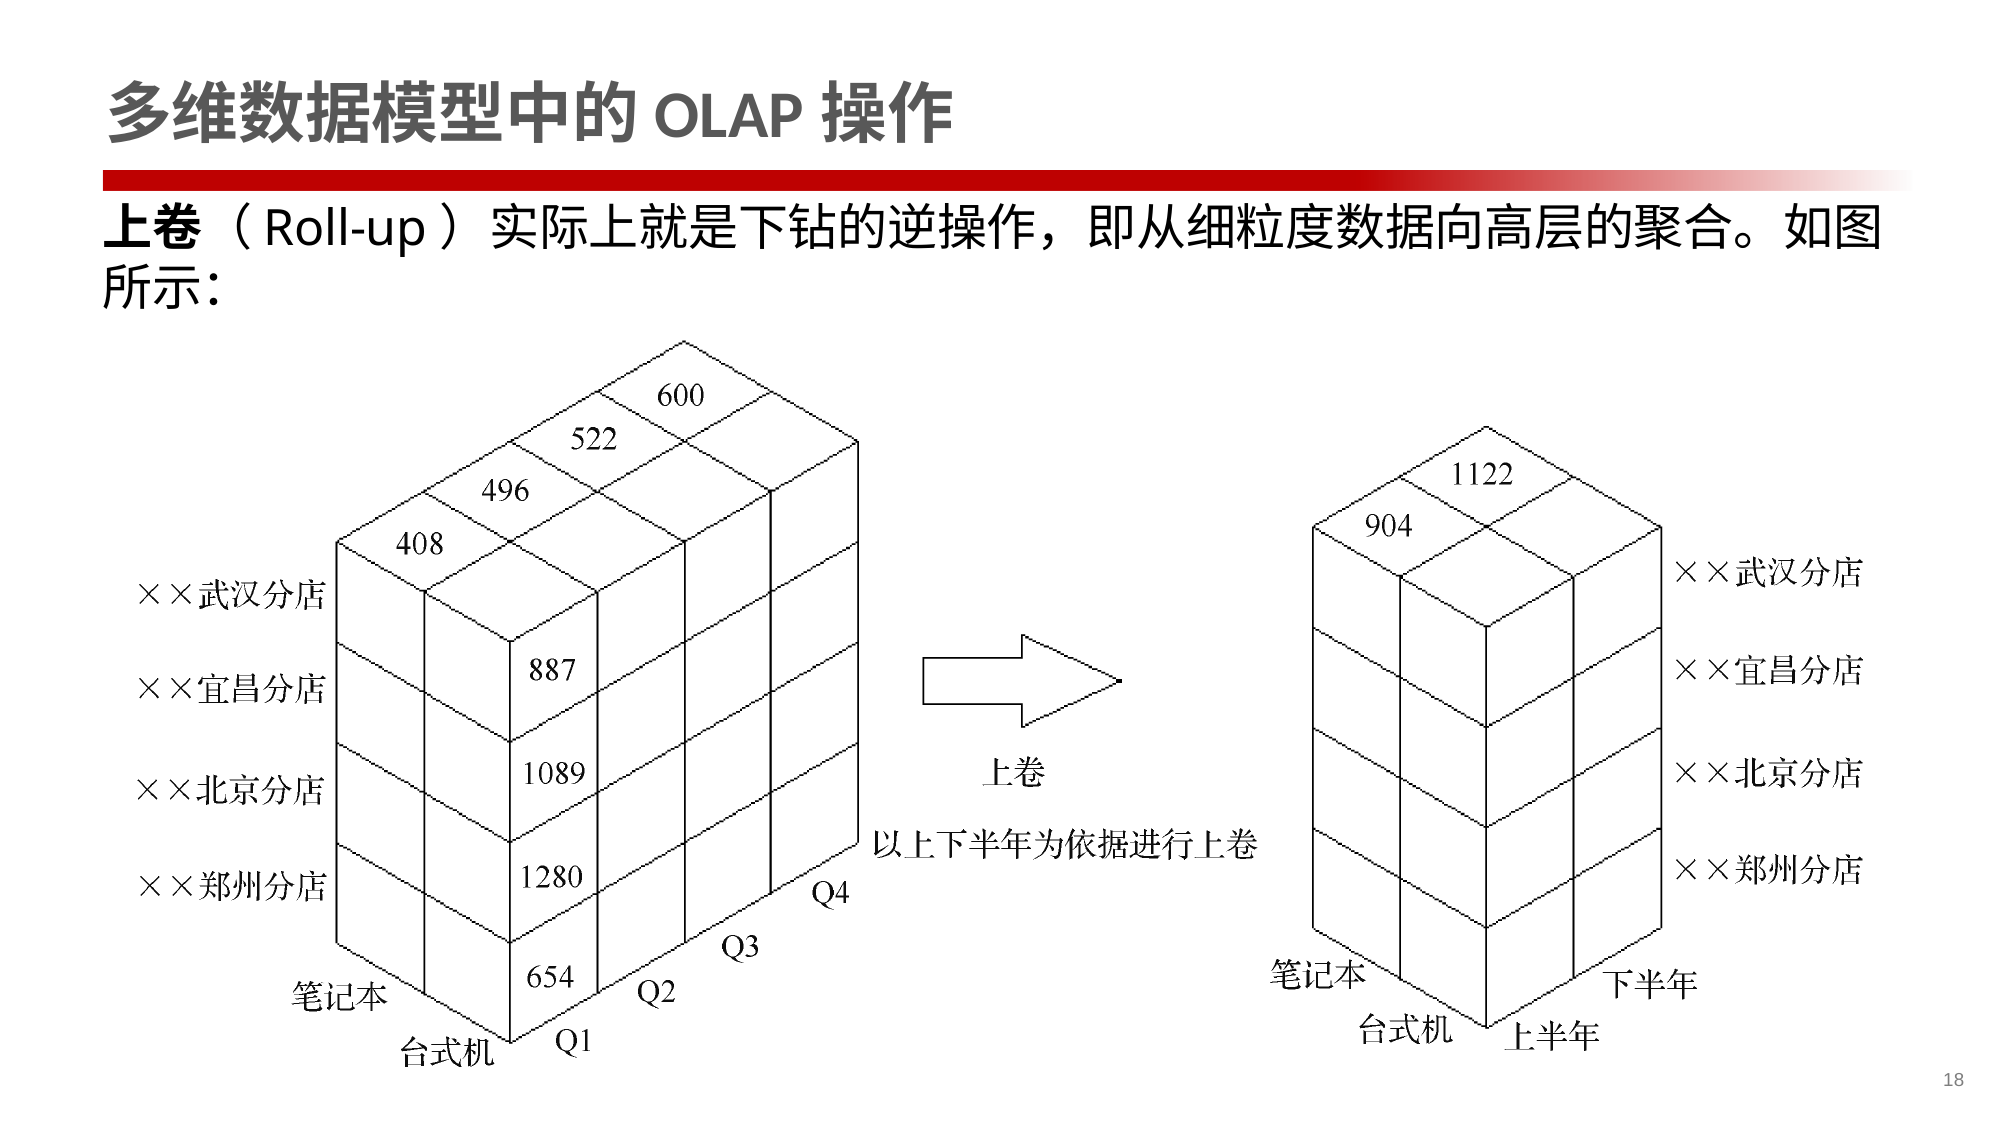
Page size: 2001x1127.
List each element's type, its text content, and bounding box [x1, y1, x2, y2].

text_box [102, 170, 1913, 191]
slide_number 18 [1938, 1067, 1969, 1127]
picture [137, 340, 1863, 1067]
text_box 上卷（Roll-up）实际上就是下钻的逆操作，即从细粒度数据向高层的聚合。如图所示： [87, 188, 1939, 323]
title 多维数据模型中的OLAP操作 [102, 70, 1899, 170]
